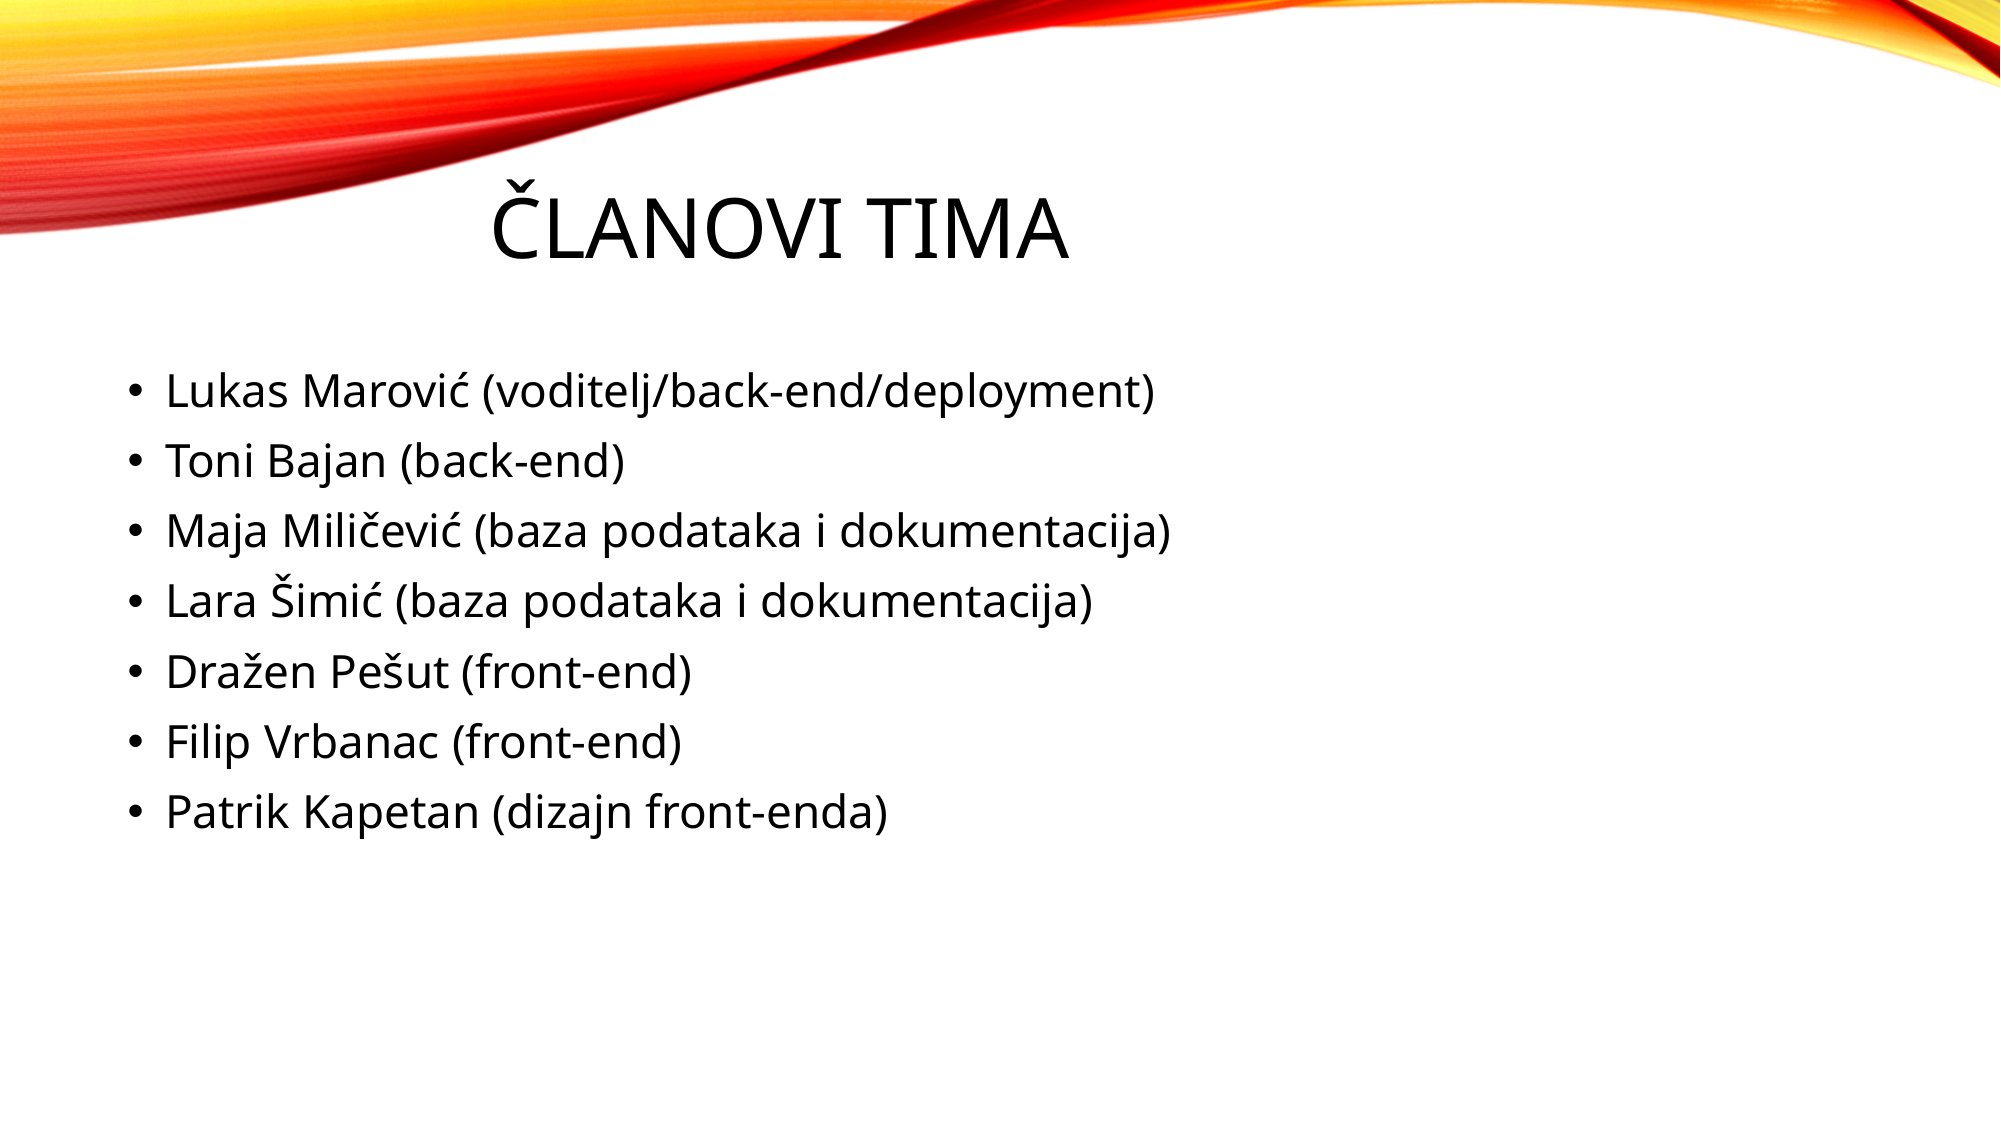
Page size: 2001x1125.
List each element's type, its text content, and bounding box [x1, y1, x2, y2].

list Lukas Marović (voditelj/back-end/deployment) Toni Bajan (back-end) Maja Miličević (baza podataka i dokumentacija) Lara Šimić (baza podataka i dokumentacija) Dražen Pešut (front-end) Filip Vrbanac (front-end) Patrik Kapetan (dizajn front-enda) [112, 360, 1888, 1021]
title Članovi tima [474, 125, 1888, 338]
picture [0, 0, 2000, 237]
